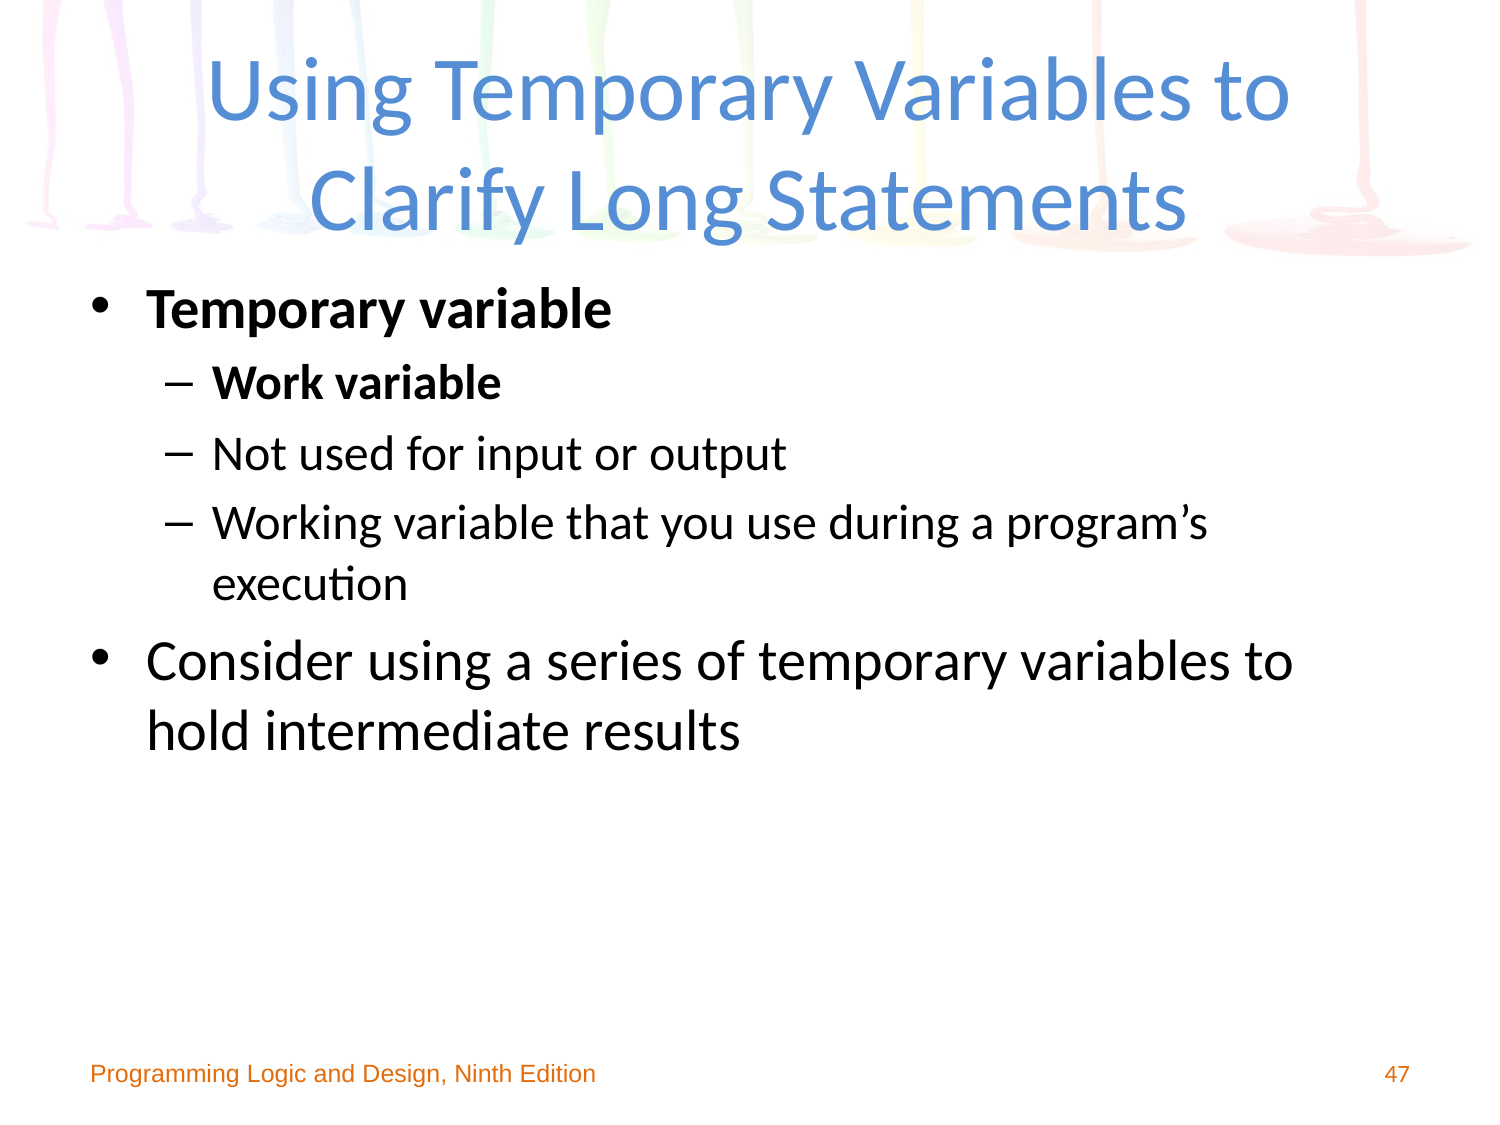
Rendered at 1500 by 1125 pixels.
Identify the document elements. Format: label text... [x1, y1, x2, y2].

picture [0, 0, 1500, 263]
footer Programming Logic and Design, Ninth Edition [75, 1042, 988, 1103]
title Using Temporary Variables to Clarify Long Statements [74, 44, 1426, 233]
slide_number 47 [1074, 1042, 1425, 1103]
list Temporary variable Work variable Not used for input or output Working variable that you use during a program’s execution Consider using a series of temporary variables to hold intermediate results [74, 262, 1426, 1006]
